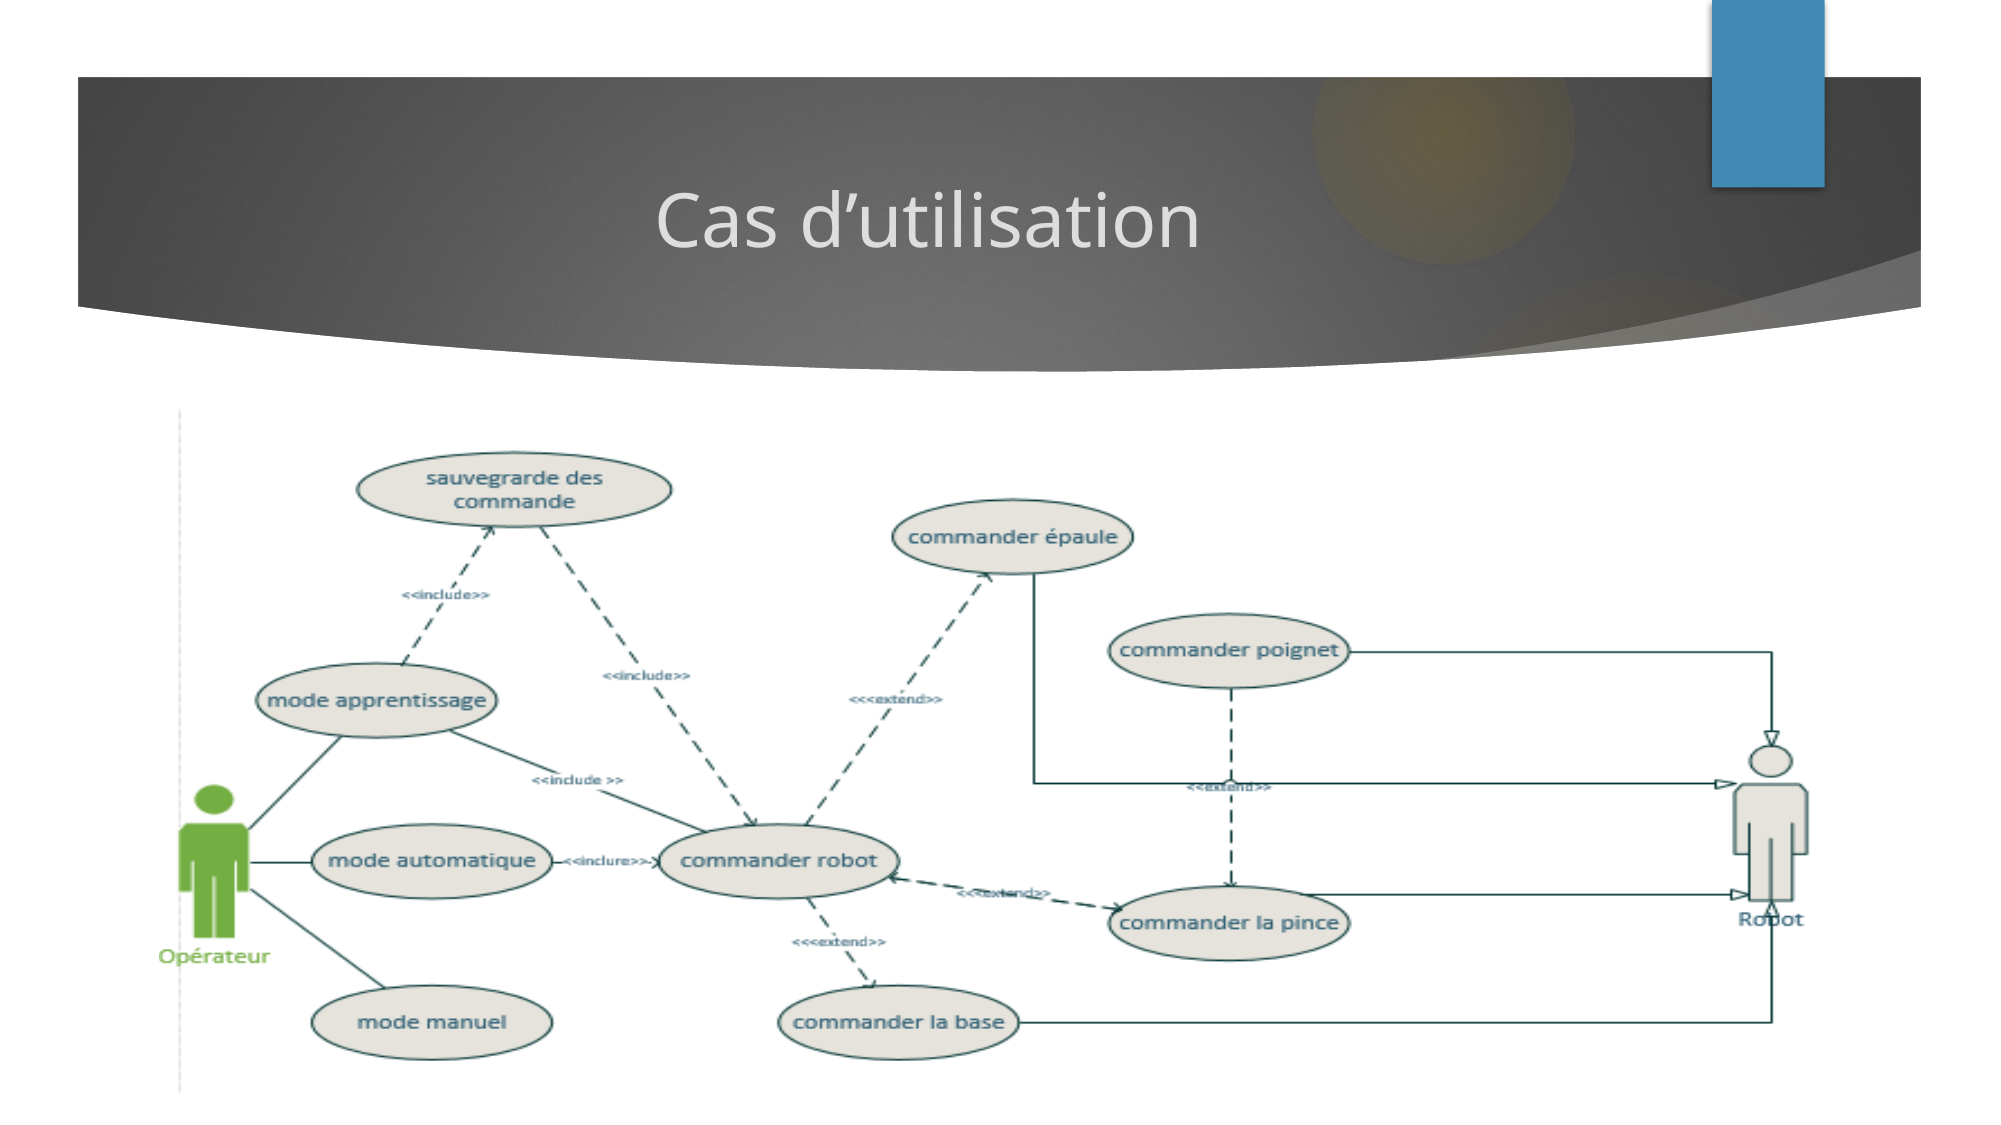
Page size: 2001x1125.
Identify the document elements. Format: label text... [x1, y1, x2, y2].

title Cas d’utilisation [189, 159, 1627, 276]
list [159, 408, 1825, 1093]
